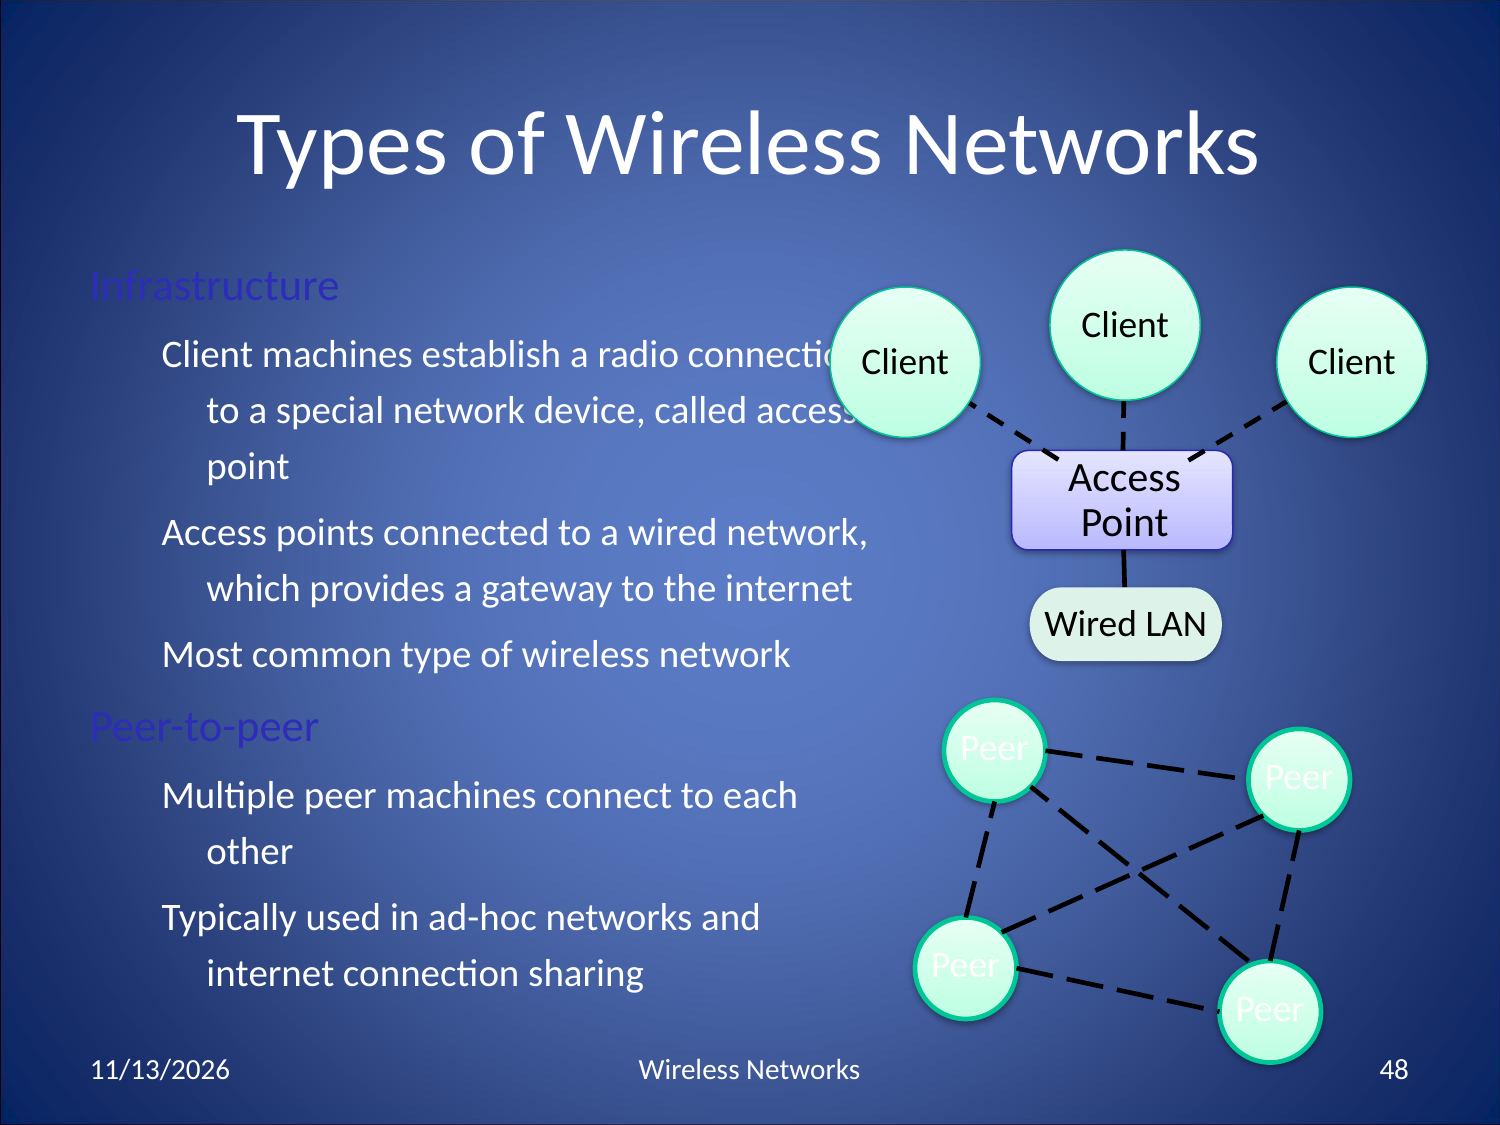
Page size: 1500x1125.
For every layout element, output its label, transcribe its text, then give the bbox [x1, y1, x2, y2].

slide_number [74, 1042, 425, 1102]
title Types of Wireless Networks [74, 44, 1425, 232]
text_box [914, 699, 1351, 1063]
list Infrastructure Client machines establish a radio connection to a special network device, called access point Access points connected to a wired network, which provides a gateway to the internet Most common type of wireless network Peer-to-peer Multiple peer machines connect to each other Typically used in ad-hoc networks and internet connection sharing [74, 237, 888, 1026]
picture [0, 0, 1500, 1125]
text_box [787, 237, 1438, 701]
slide_number 48 [1074, 1042, 1425, 1102]
footer Wireless Networks [512, 1042, 987, 1102]
